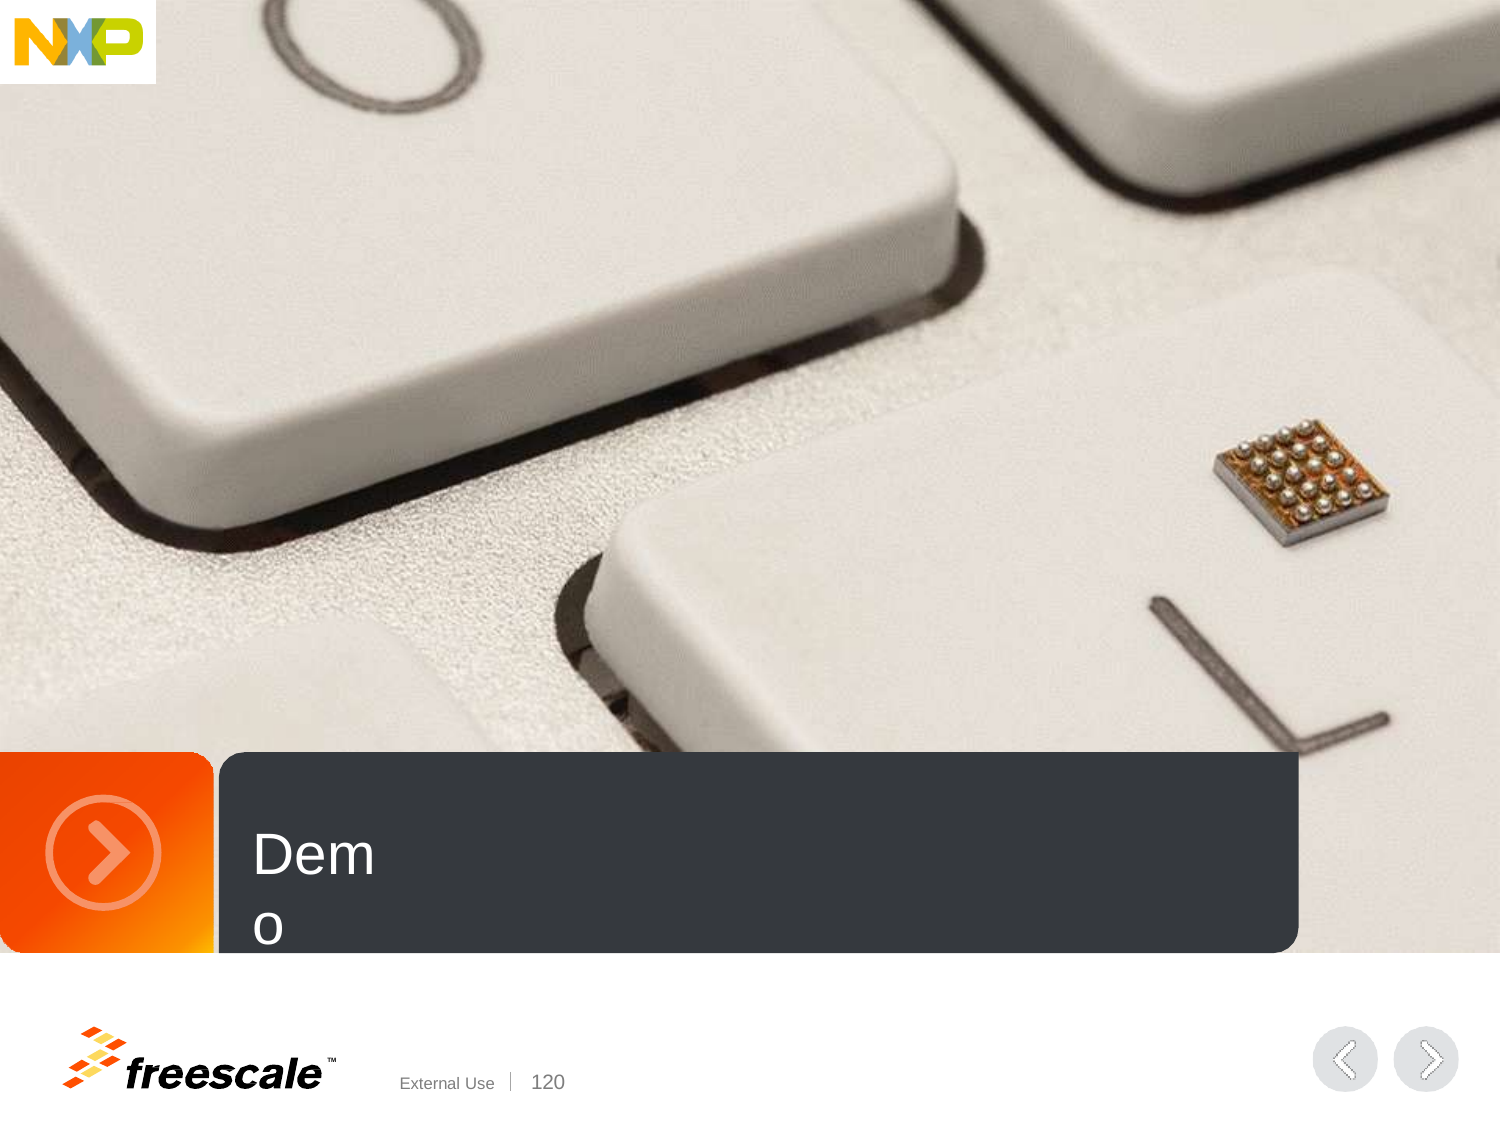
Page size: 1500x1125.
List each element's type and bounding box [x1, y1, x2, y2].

text_box [250, 814, 406, 957]
picture [1393, 1026, 1459, 1092]
footer [325, 1054, 339, 1125]
text_box [0, 752, 214, 954]
text_box [0, 0, 156, 84]
picture [0, 0, 1500, 953]
slide_number [397, 1068, 568, 1125]
picture [1312, 1026, 1378, 1092]
